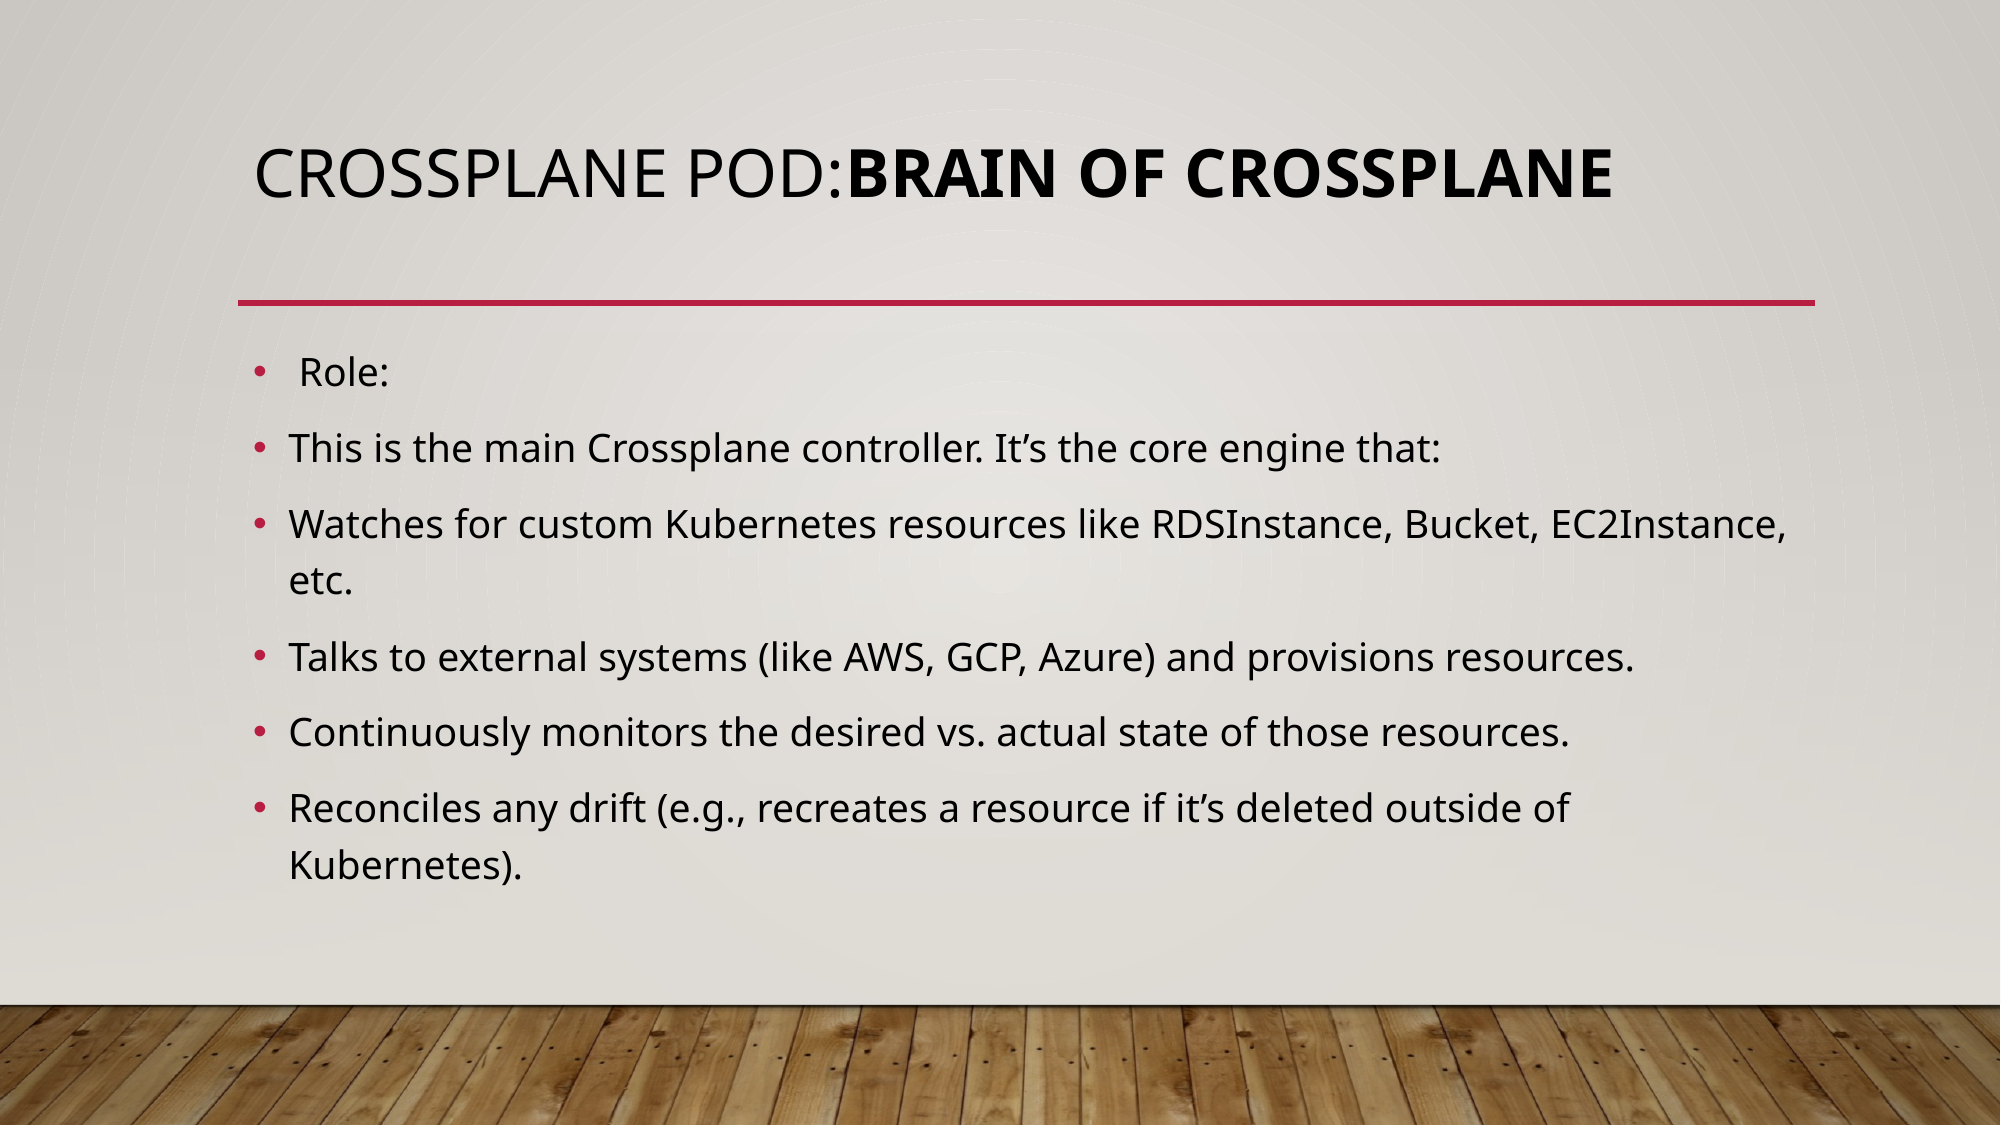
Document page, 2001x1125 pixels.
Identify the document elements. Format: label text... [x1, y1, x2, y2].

list Role: This is the main Crossplane controller. It’s the core engine that: Watches for custom Kubernetes resources like RDSInstance, Bucket, EC2Instance, etc. Talks to external systems (like AWS, GCP, Azure) and provisions resources. Continuously monitors the desired vs. actual state of those resources. Reconciles any drift (e.g., recreates a resource if it’s deleted outside of Kubernetes). [238, 330, 1814, 897]
picture [0, 1005, 2000, 1125]
title Crossplane pod:brain of Crossplane [238, 131, 1814, 305]
